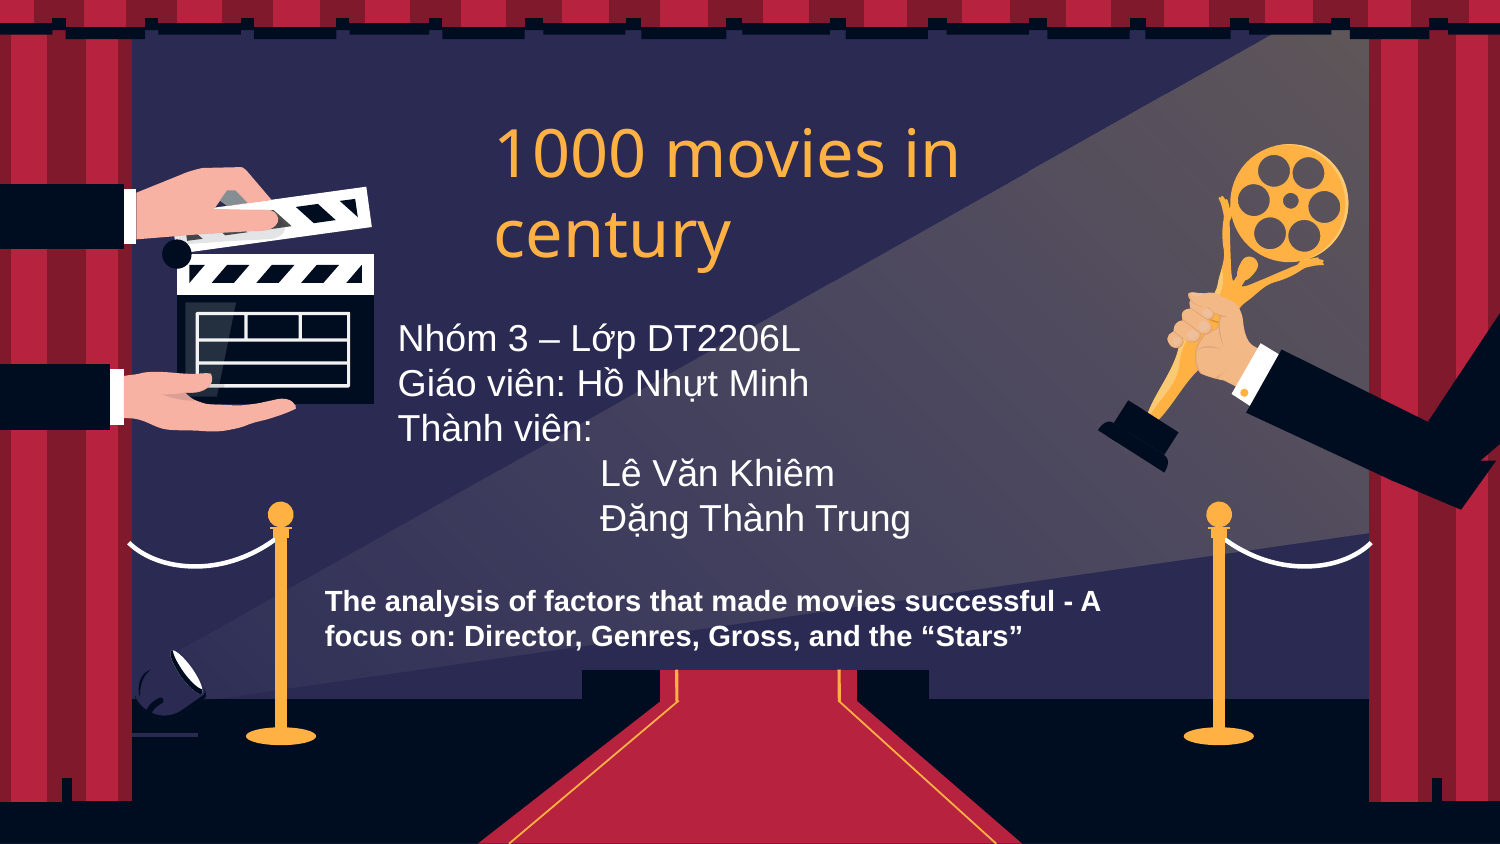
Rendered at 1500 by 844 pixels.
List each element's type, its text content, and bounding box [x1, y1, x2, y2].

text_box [0, 166, 375, 433]
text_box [128, 501, 317, 746]
subtitle Nhóm 3 – Lớp DT2206L Giáo viên: Hồ Nhựt Minh Thành viên: Lê Văn Khiêm Đặng Thành Trung [382, 308, 1178, 544]
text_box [1183, 518, 1372, 746]
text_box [1077, 119, 1500, 510]
text_box The analysis of factors that made movies successful - A focus on: Director, Genres, Gross, and the “Stars” [321, 575, 1122, 660]
text_box 1000 movies in century [479, 133, 1065, 247]
